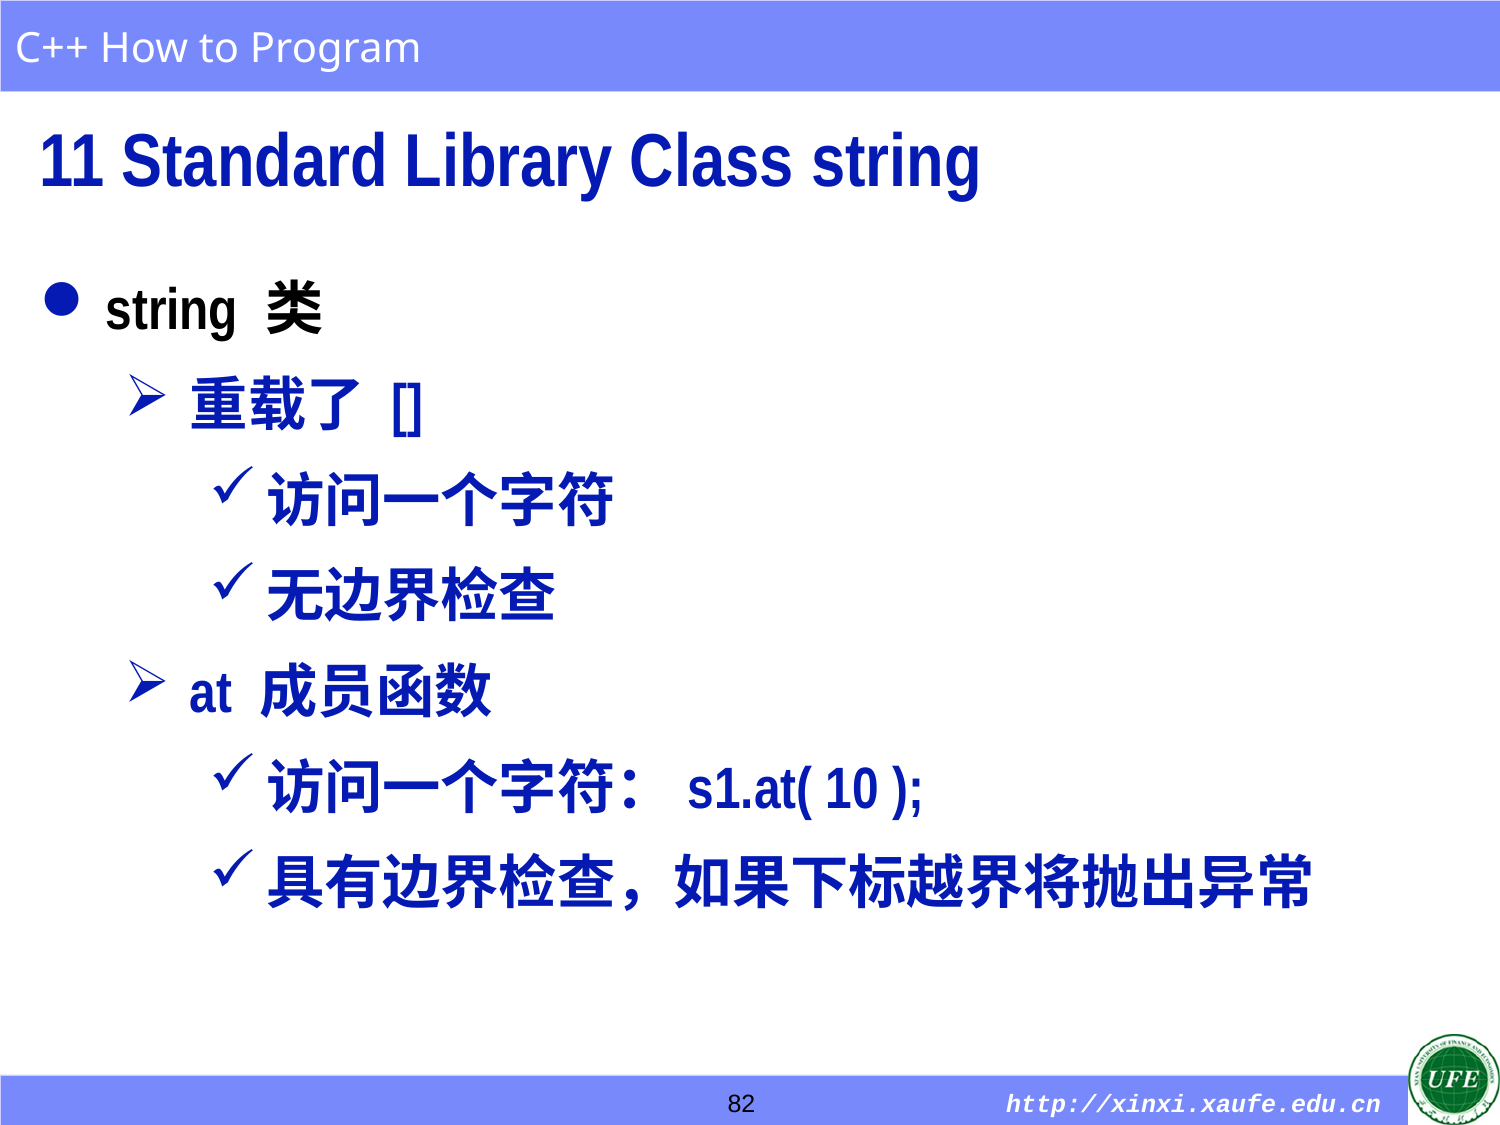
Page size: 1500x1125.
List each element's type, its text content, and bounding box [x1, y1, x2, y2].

text_box 11 Standard Library Class string [24, 99, 1475, 225]
picture [1408, 1034, 1500, 1125]
slide_number 82 [712, 1080, 775, 1121]
list string 类 重载了 [] 访问一个字符 无边界检查 at 成员函数 访问一个字符：s1.at( 10 ); 具有边界检查，如果下标越界将抛出异常 [24, 249, 1475, 1000]
